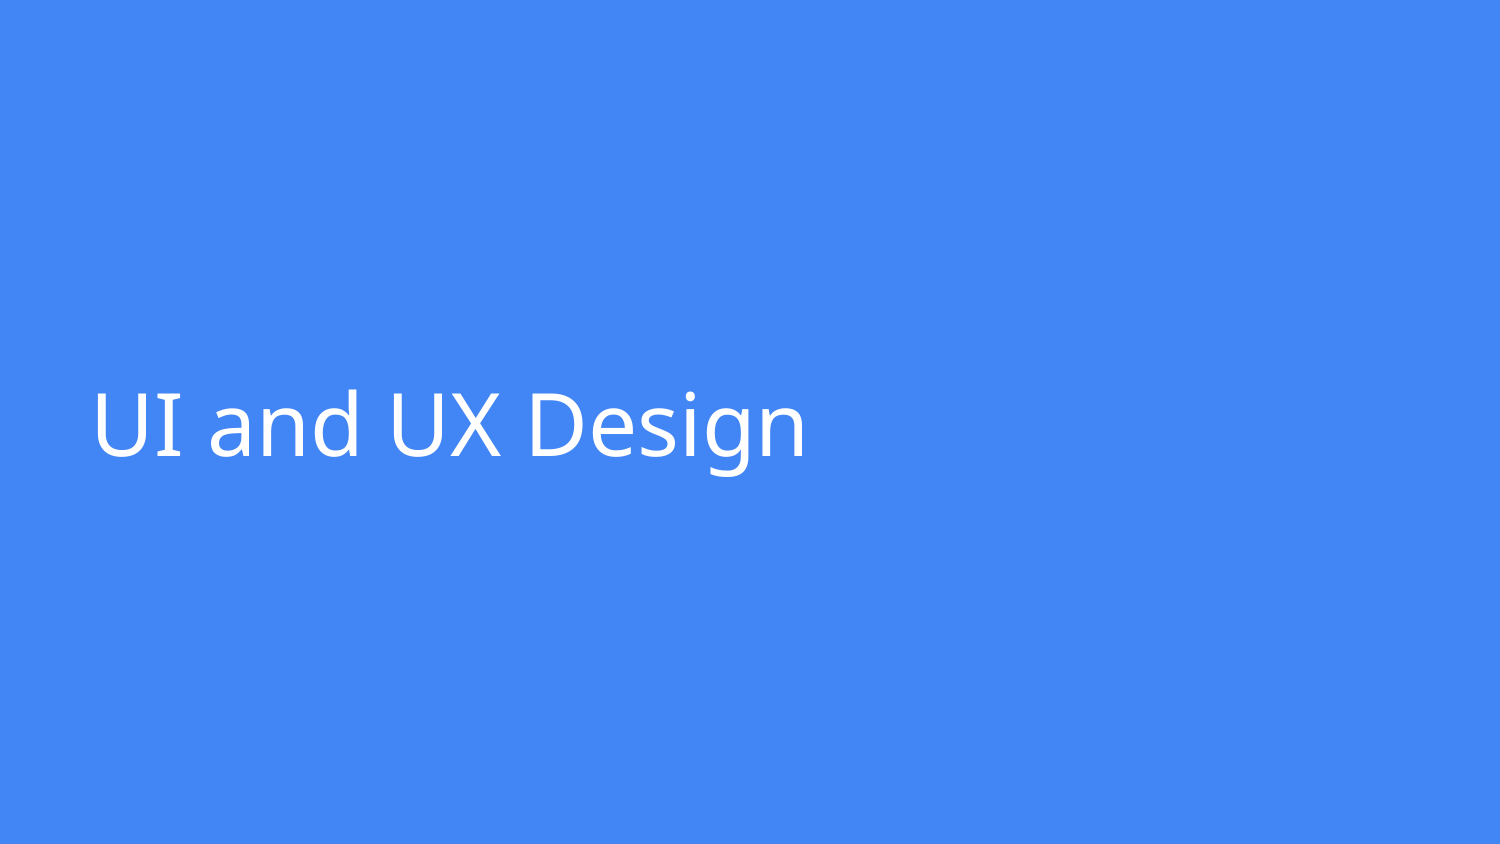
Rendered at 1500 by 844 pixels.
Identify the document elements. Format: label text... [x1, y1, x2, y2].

title UI and UX Design [75, 338, 1425, 505]
